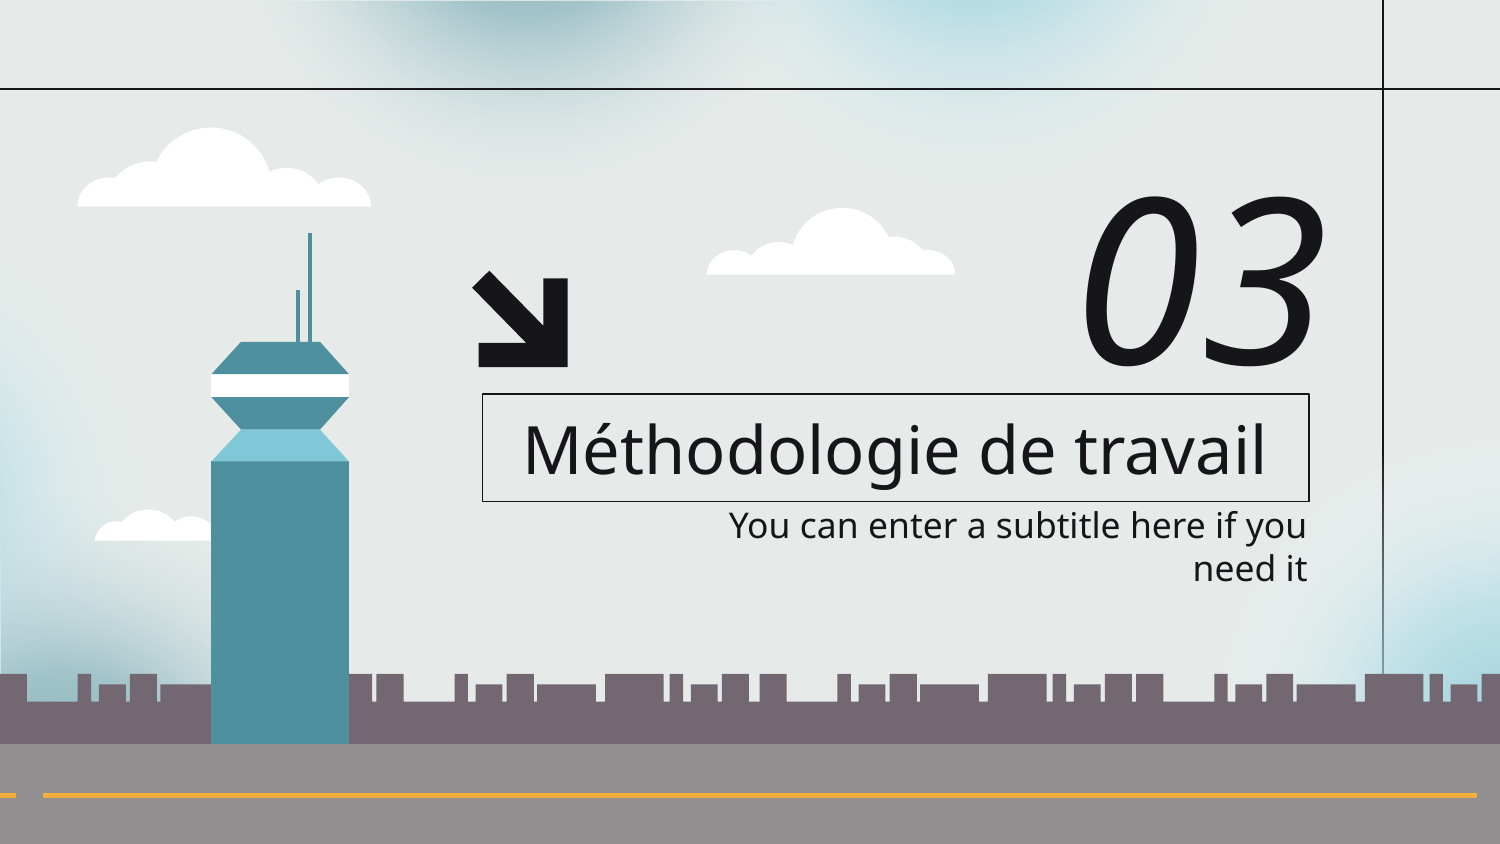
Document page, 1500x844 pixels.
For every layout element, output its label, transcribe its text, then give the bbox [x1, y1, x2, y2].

title Méthodologie de travail [482, 393, 1310, 502]
text_box [472, 270, 568, 368]
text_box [211, 232, 350, 745]
subtitle You can enter a subtitle here if you need it [638, 519, 1323, 573]
title 03 [975, 183, 1344, 360]
